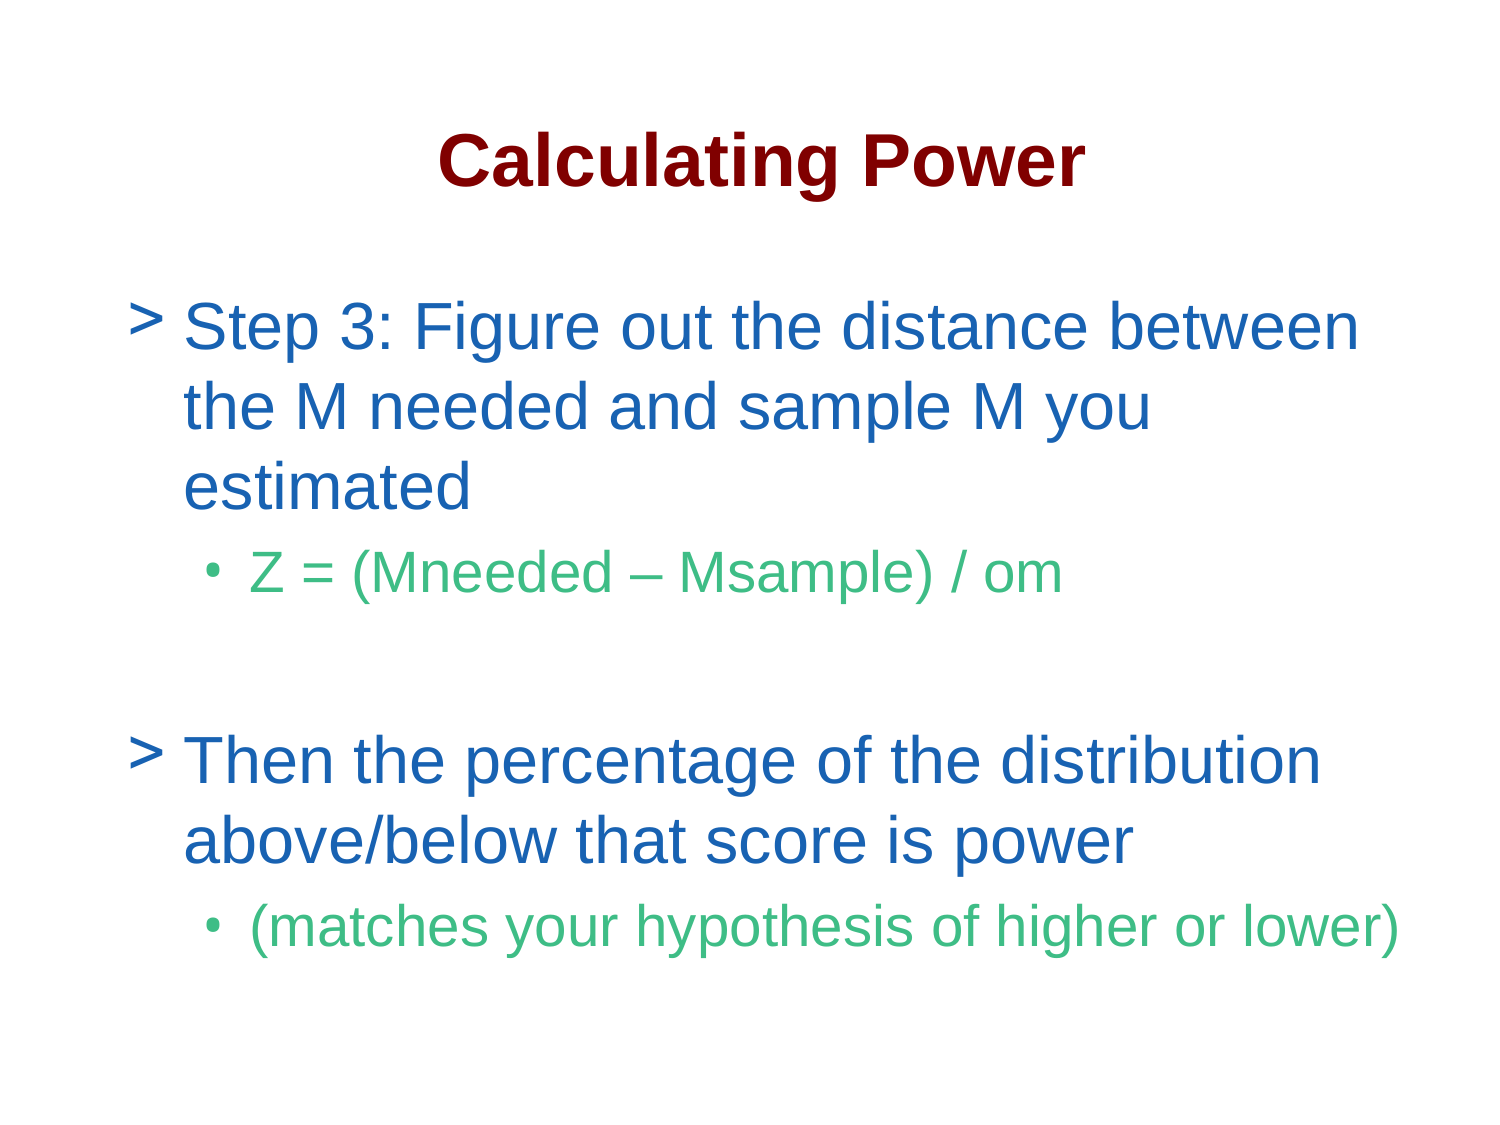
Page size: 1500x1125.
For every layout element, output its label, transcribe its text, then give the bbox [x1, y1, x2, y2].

list Step 3: Figure out the distance between the M needed and sample M you estimated Z = (Mneeded – Msample) / om Then the percentage of the distribution above/below that score is power (matches your hypothesis of higher or lower) [112, 274, 1463, 951]
title Calculating Power [124, 112, 1401, 201]
